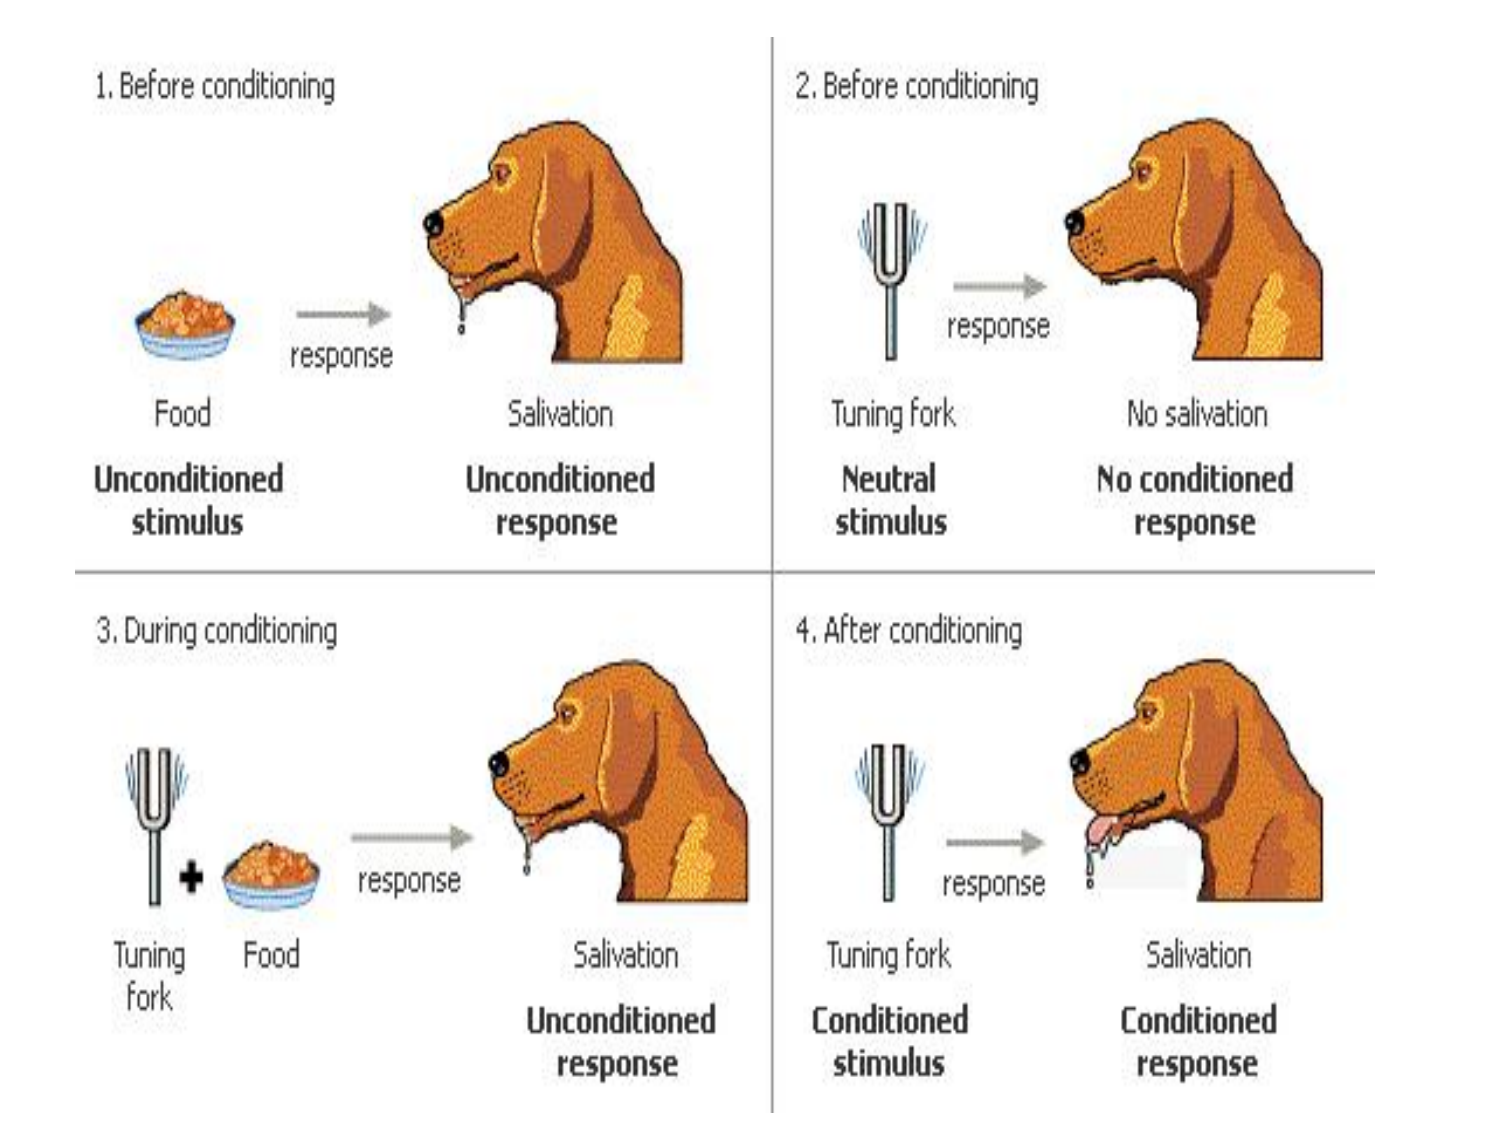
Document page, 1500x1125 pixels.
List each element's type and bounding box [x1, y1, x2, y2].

list [74, 37, 1376, 1113]
